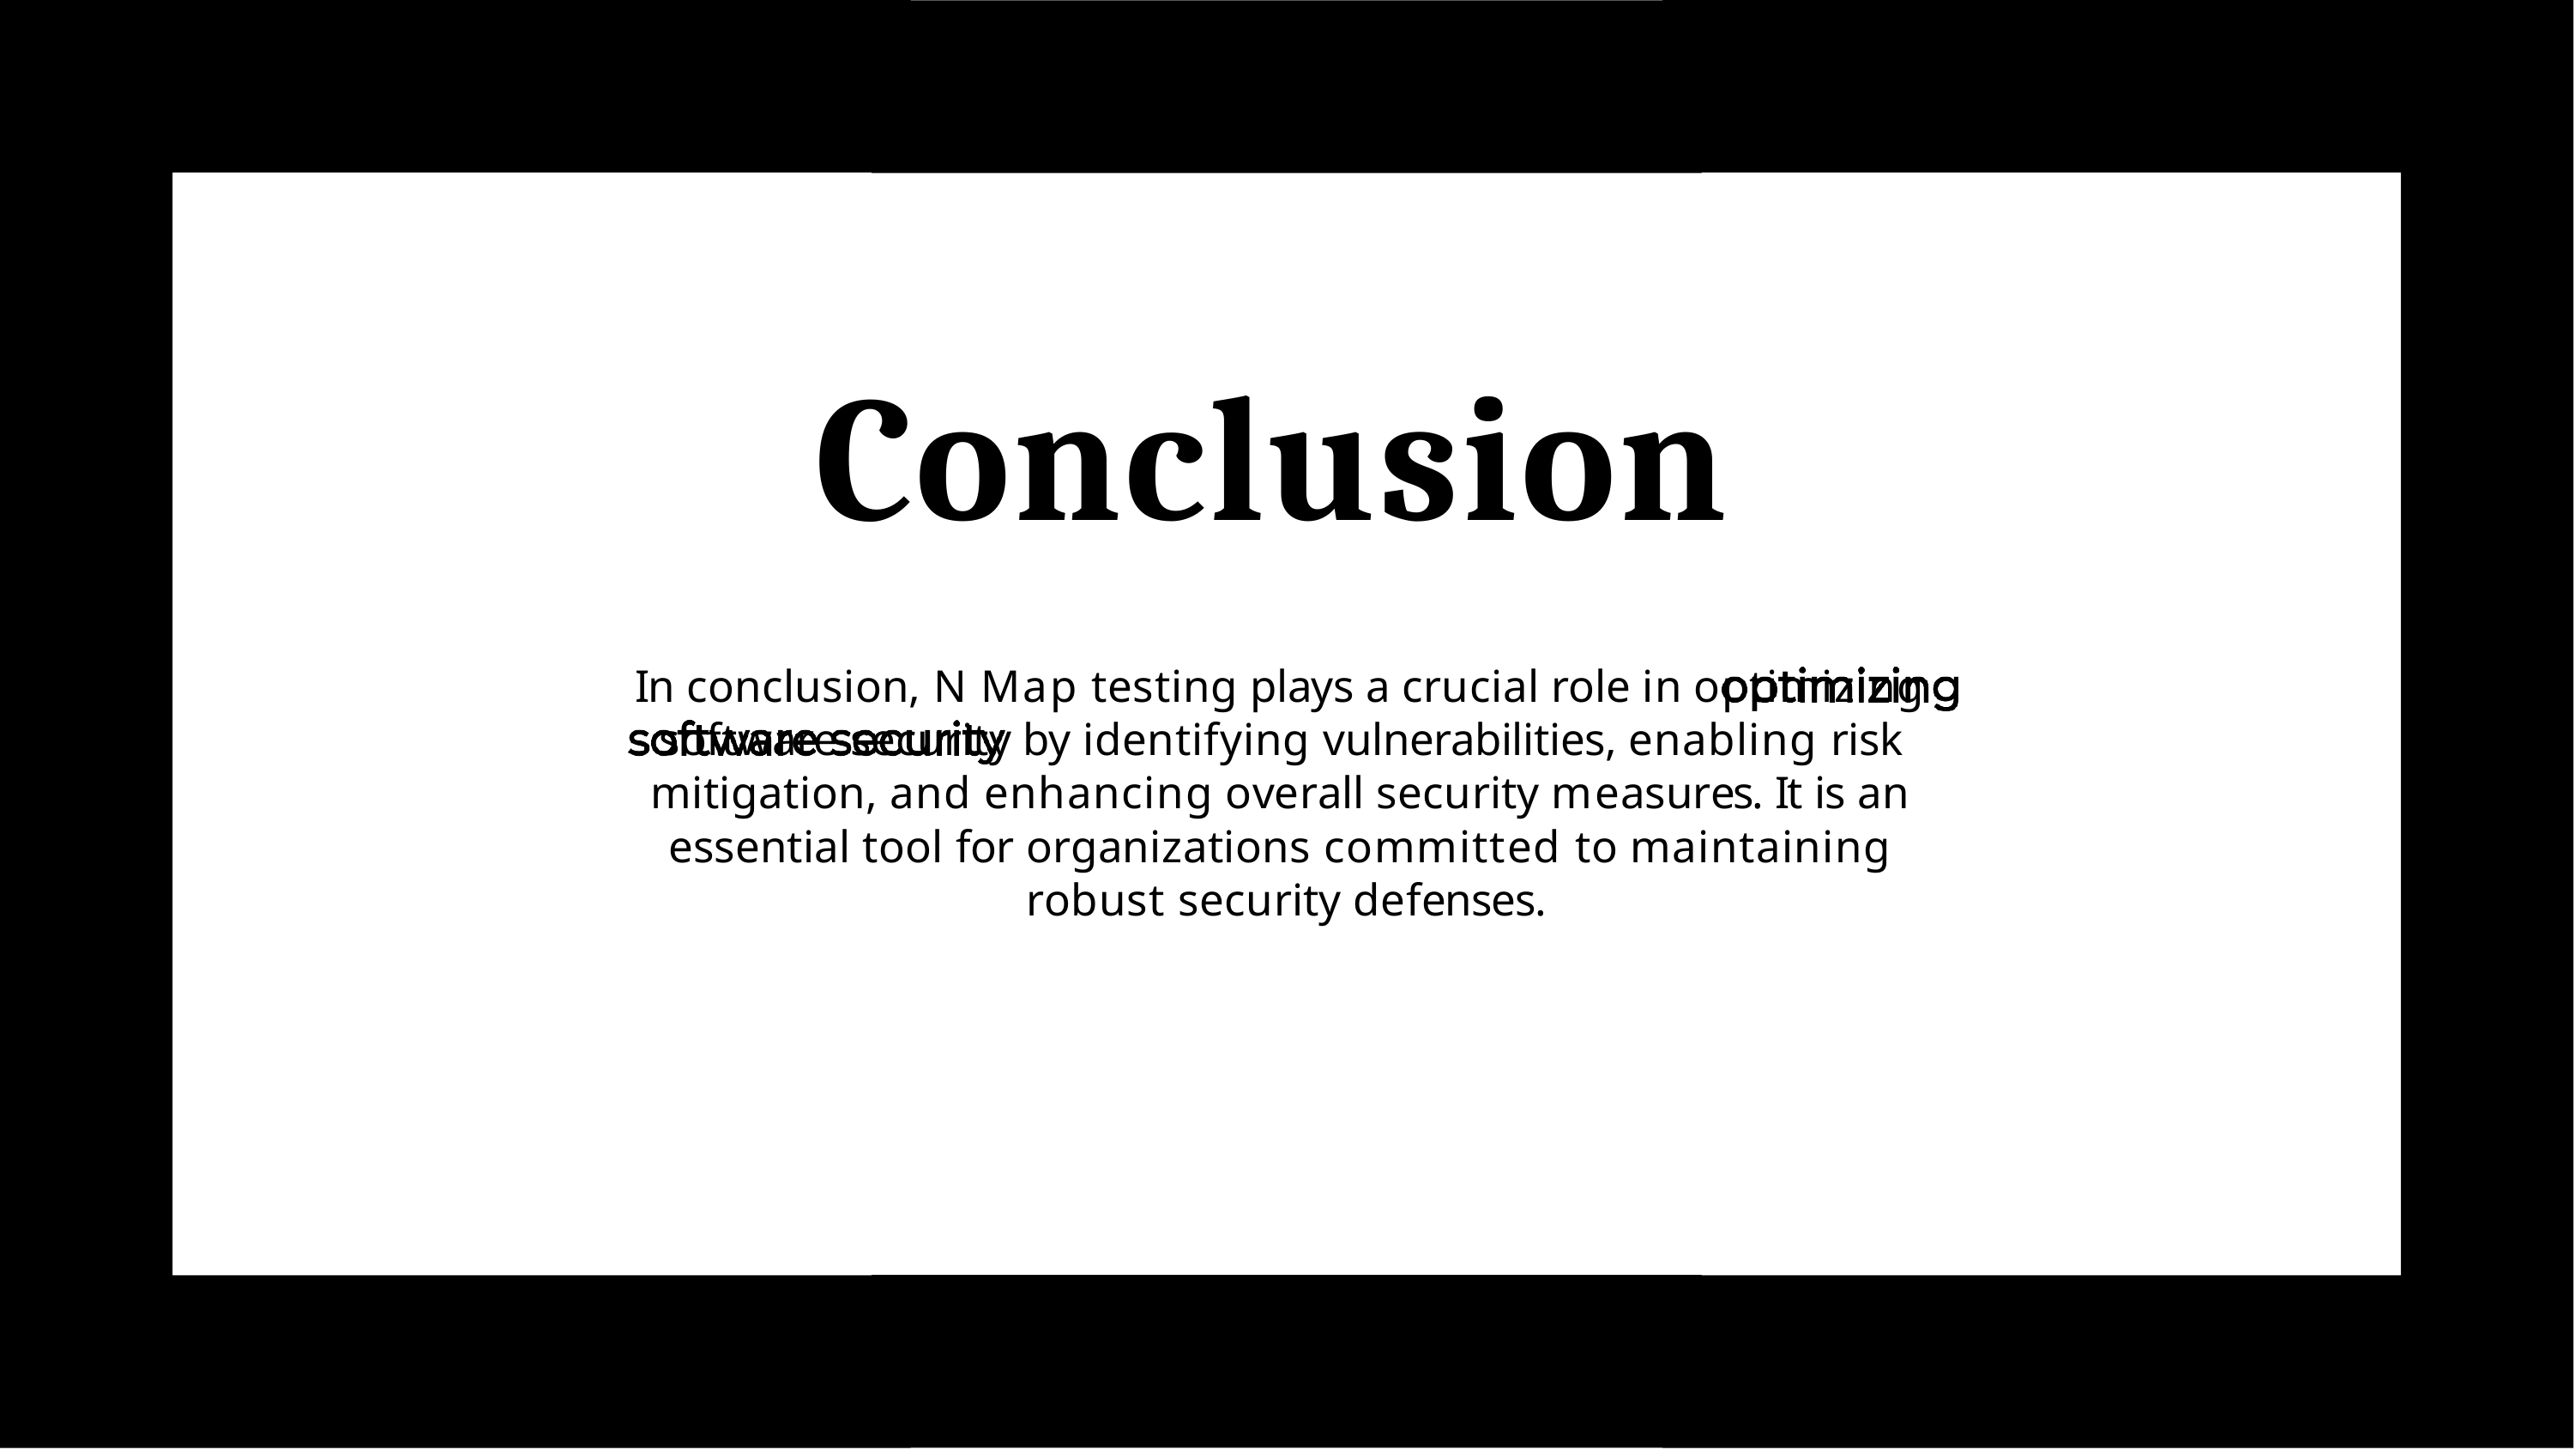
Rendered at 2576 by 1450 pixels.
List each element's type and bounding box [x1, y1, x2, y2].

text_box [0, 0, 2574, 1448]
